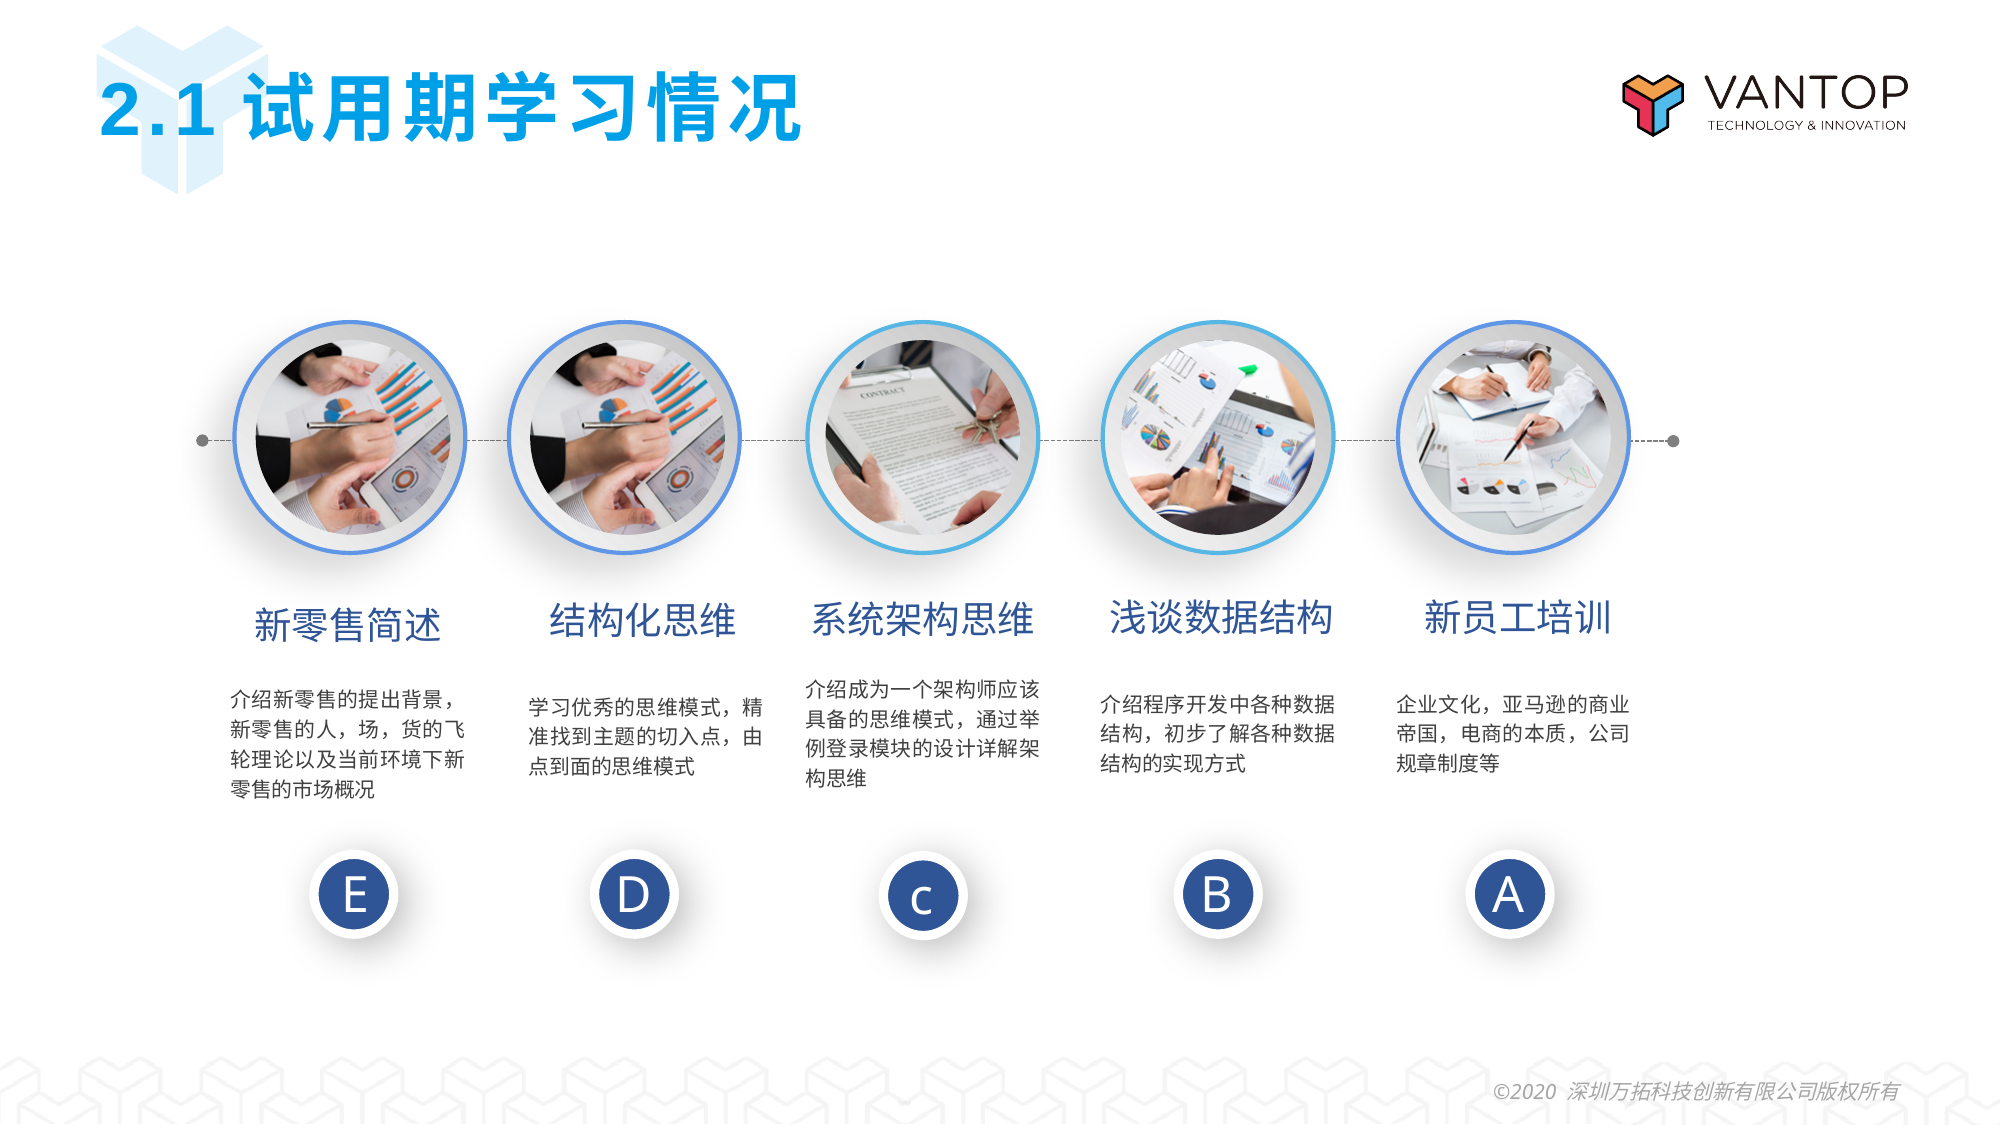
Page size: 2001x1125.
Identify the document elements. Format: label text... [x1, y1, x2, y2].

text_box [1178, 854, 1259, 935]
text_box [1415, 339, 1612, 536]
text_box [883, 855, 964, 936]
text_box 介绍成为一个架构师应该具备的思维模式，通过举例登录模块的设计详解架构思维 [790, 663, 1056, 799]
text_box [254, 339, 452, 440]
text_box [806, 321, 1040, 554]
text_box 介绍程序开发中各种数据结构，初步了解各种数据结构的实现方式 [1085, 678, 1351, 784]
text_box [824, 339, 1022, 536]
text_box 企业文化，亚马逊的商业帝国，电商的本质，公司规章制度等 [1381, 678, 1646, 784]
text_box [1119, 339, 1317, 536]
text_box [233, 441, 467, 554]
text_box 新员工培训 [1409, 586, 1627, 646]
text_box [254, 441, 452, 536]
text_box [594, 854, 675, 935]
text_box [233, 321, 467, 440]
text_box 新零售简述 [239, 594, 457, 655]
text_box 结构化思维 [534, 589, 753, 650]
text_box [1101, 321, 1335, 554]
title 2.1试用期学习情况 [83, 51, 1631, 159]
text_box [1397, 321, 1630, 554]
text_box 学习优秀的思维模式，精准找到主题的切入点，由点到面的思维模式 [513, 681, 779, 787]
picture [0, 1042, 2001, 1125]
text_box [1470, 854, 1550, 935]
text_box [529, 339, 726, 536]
text_box 系统架构思维 [795, 588, 1051, 649]
text_box 浅谈数据结构 [1094, 586, 1350, 646]
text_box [313, 854, 394, 935]
text_box [507, 321, 741, 554]
text_box 介绍新零售的提出背景，新零售的人，场，货的飞轮理论以及当前环境下新零售的市场概况 [215, 674, 480, 809]
picture [1564, 46, 1966, 161]
